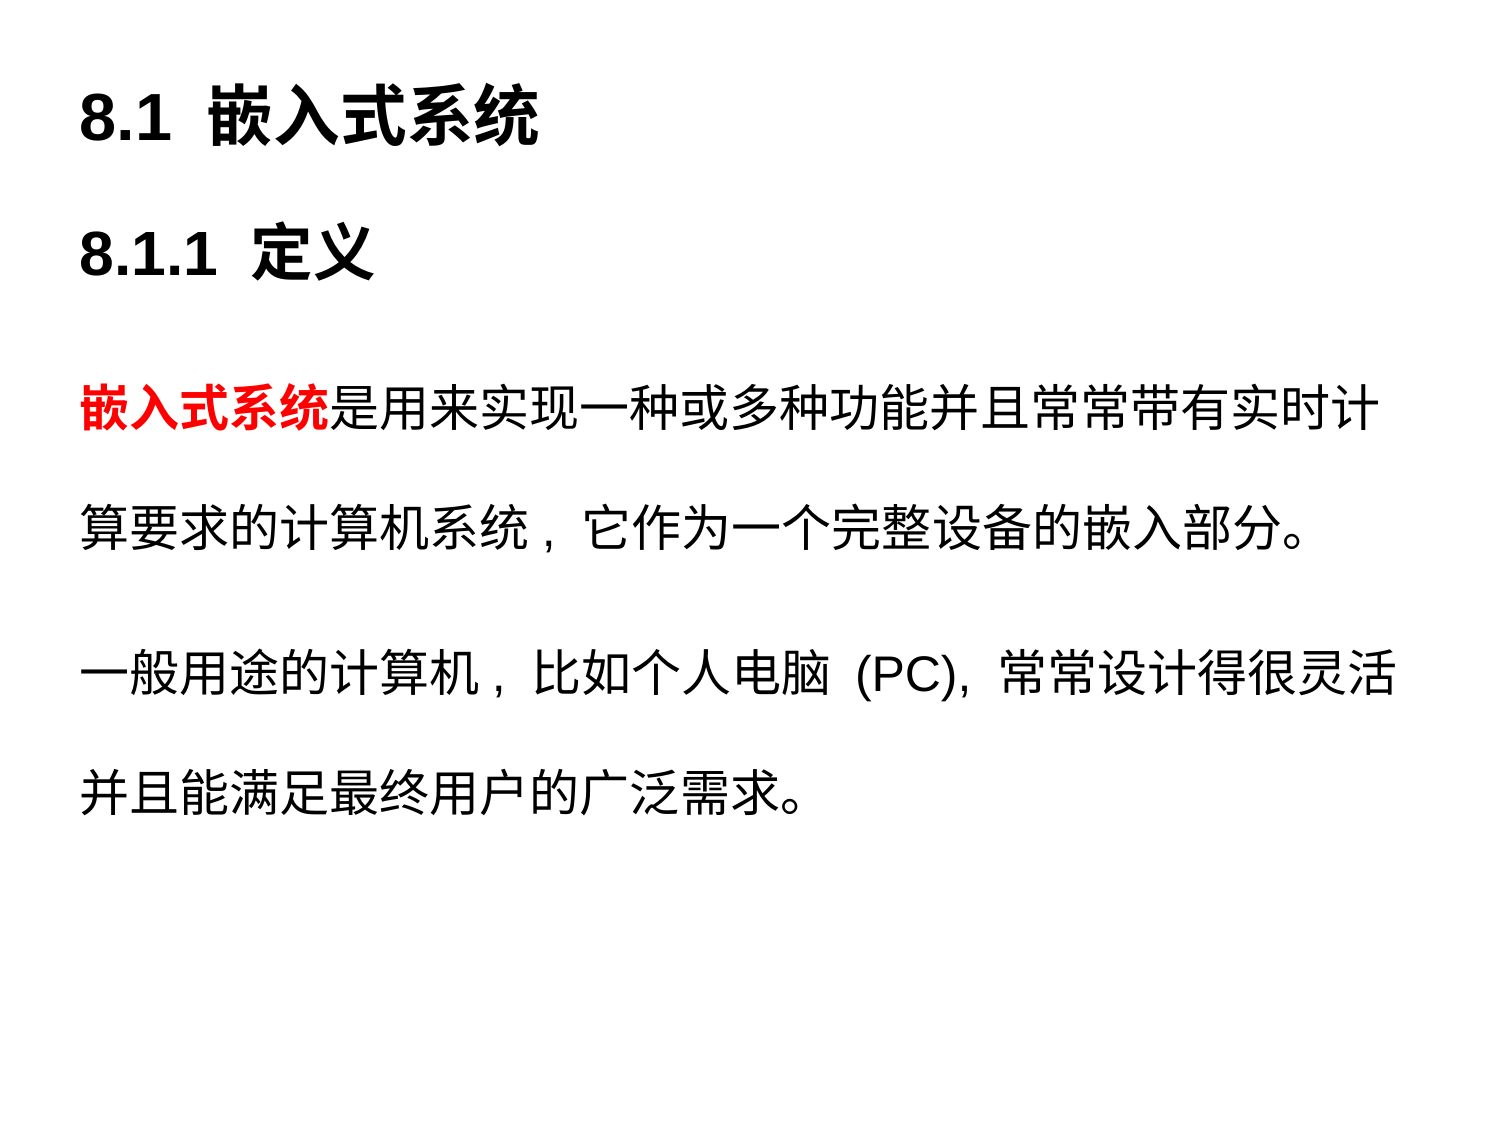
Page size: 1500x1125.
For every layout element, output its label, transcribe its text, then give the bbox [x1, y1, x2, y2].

list 8.1 嵌入式系统 8.1.1 定义 嵌入式系统是用来实现一种或多种功能并且常常带有实时计算要求的计算机系统, 它作为一个完整设备的嵌入部分。 一般用途的计算机, 比如个人电脑 (PC), 常常设计得很灵活并且能满足最终用户的广泛需求。 [64, 66, 1415, 1041]
